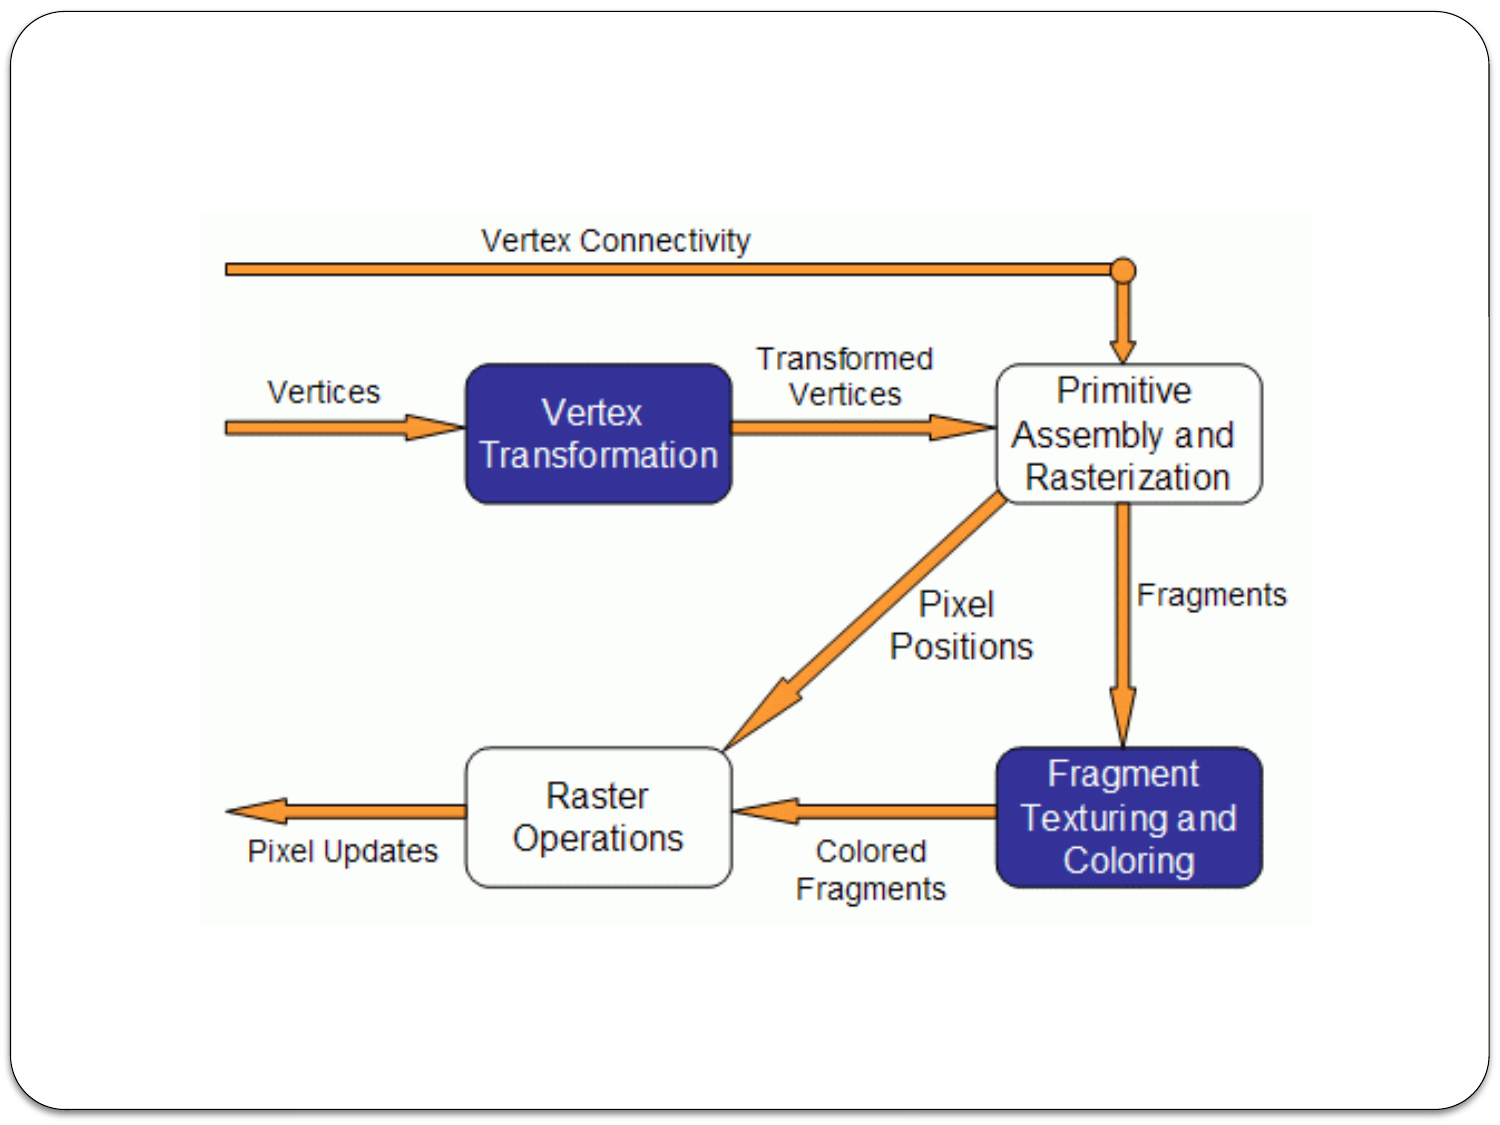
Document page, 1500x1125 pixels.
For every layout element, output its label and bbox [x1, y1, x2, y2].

picture [198, 212, 1313, 926]
